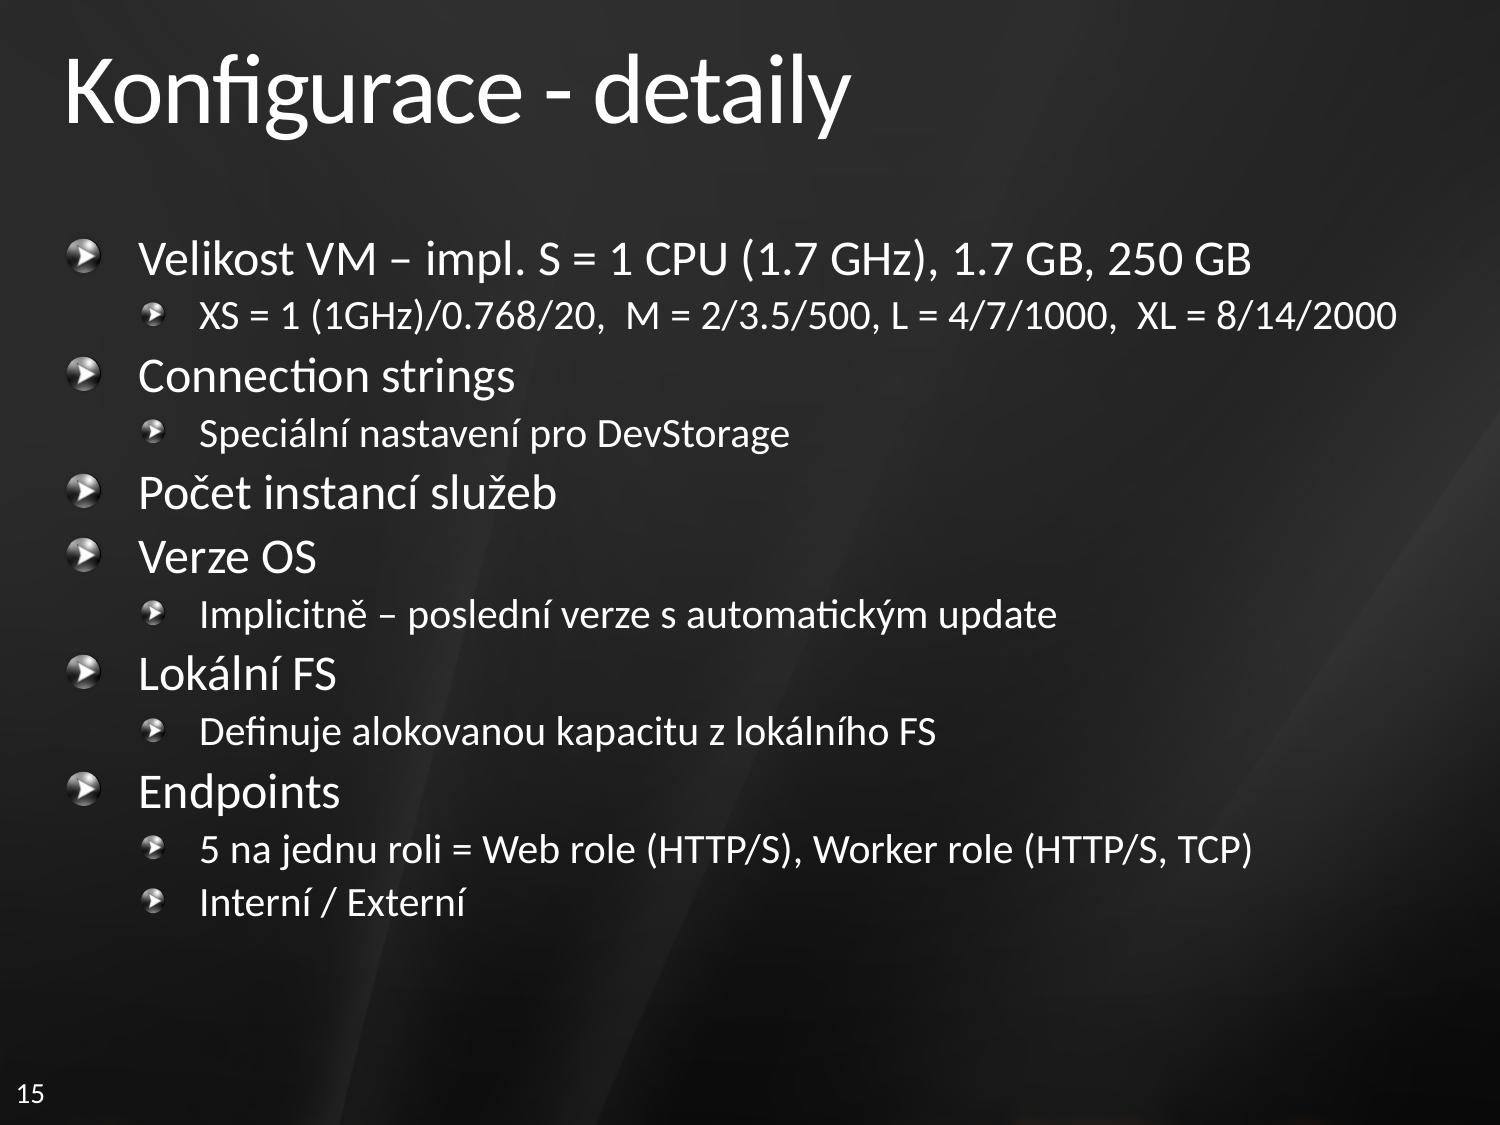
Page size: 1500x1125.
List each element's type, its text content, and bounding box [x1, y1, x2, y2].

title Konfigurace - detaily [63, 37, 1438, 147]
picture [0, 0, 1500, 1125]
list Velikost VM – impl. S = 1 CPU (1.7 GHz), 1.7 GB, 250 GB XS = 1 (1GHz)/0.768/20, M = 2/3.5/500, L = 4/7/1000, XL = 8/14/2000 Connection strings Speciální nastavení pro DevStorage Počet instancí služeb Verze OS Implicitně – poslední verze s automatickým update Lokální FS Definuje alokovanou kapacitu z lokálního FS Endpoints 5 na jednu roli = Web role (HTTP/S), Worker role (HTTP/S, TCP) Interní / Externí [62, 231, 1438, 953]
